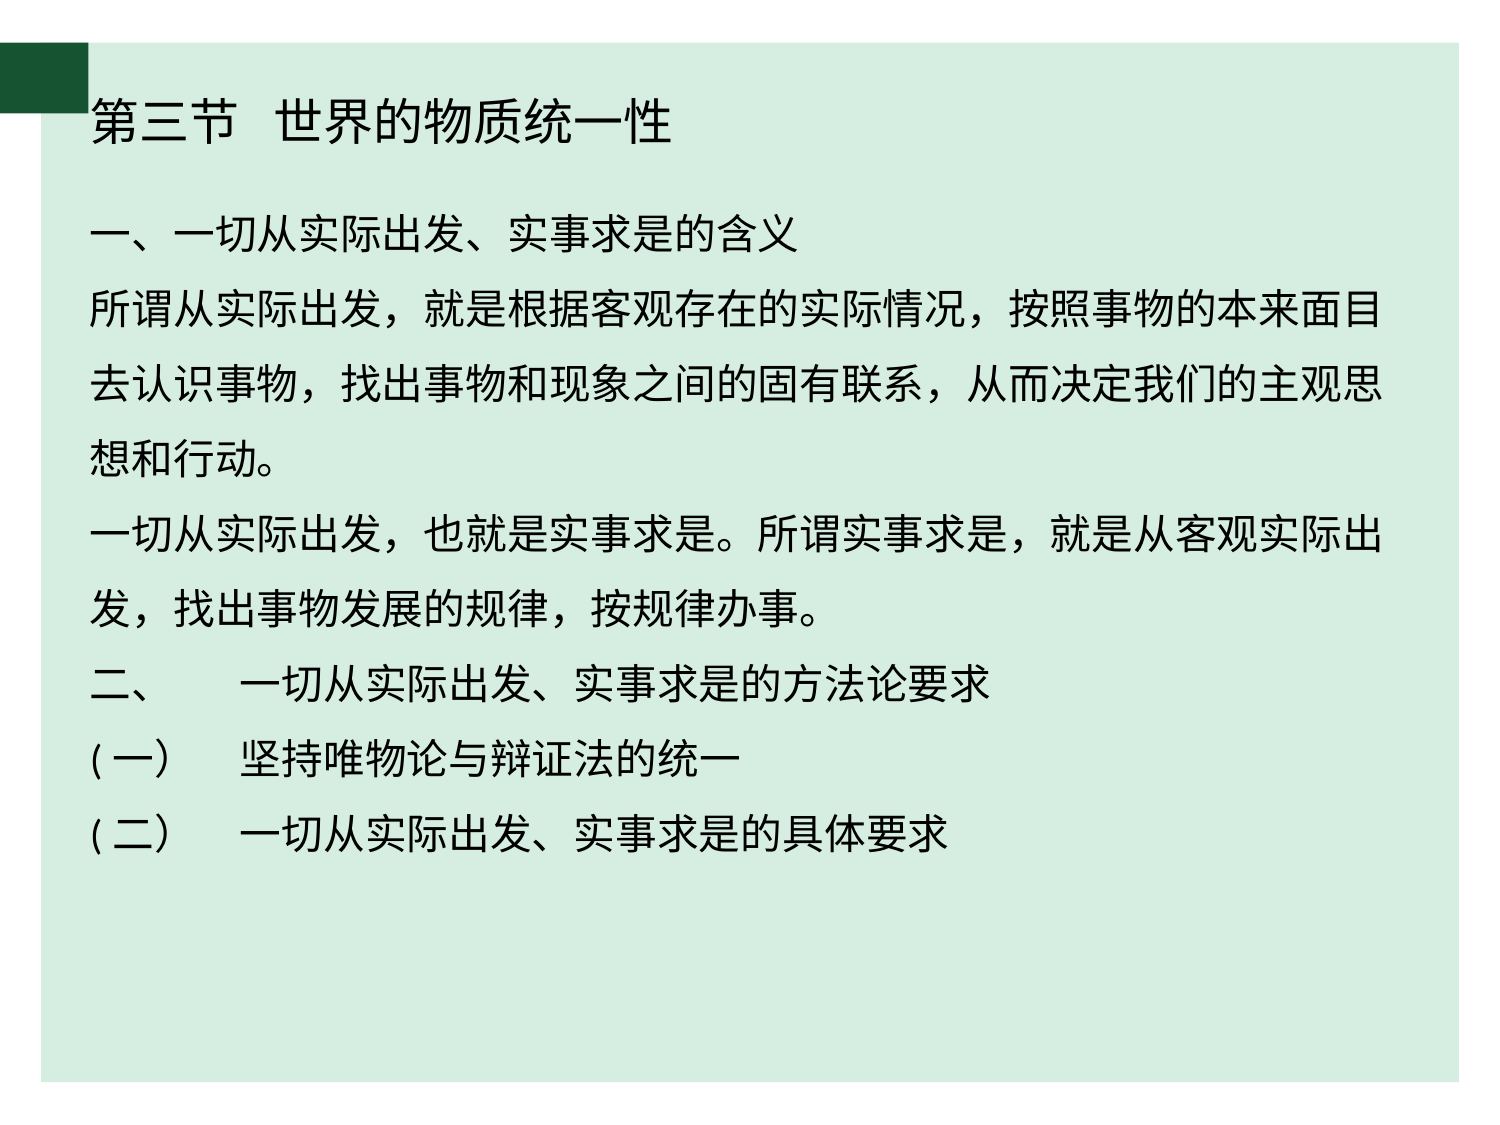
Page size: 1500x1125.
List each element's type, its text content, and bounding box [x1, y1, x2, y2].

title 第三节 世界的物质统一性 [75, 45, 1425, 176]
list 一、一切从实际出发、实事求是的含义 所谓从实际出发，就是根据客观存在的实际情况，按照事物的本来面目去认识事物，找出事物和现象之间的固有联系，从而决定我们的主观思想和行动。 一切从实际出发，也就是实事求是。所谓实事求是，就是从客观实际出发，找出事物发展的规律，按规律办事。 二、 一切从实际出发、实事求是的方法论要求 (一） 坚持唯物论与辩证法的统一 (二） 一切从实际出发、实事求是的具体要求 [75, 176, 1425, 1060]
